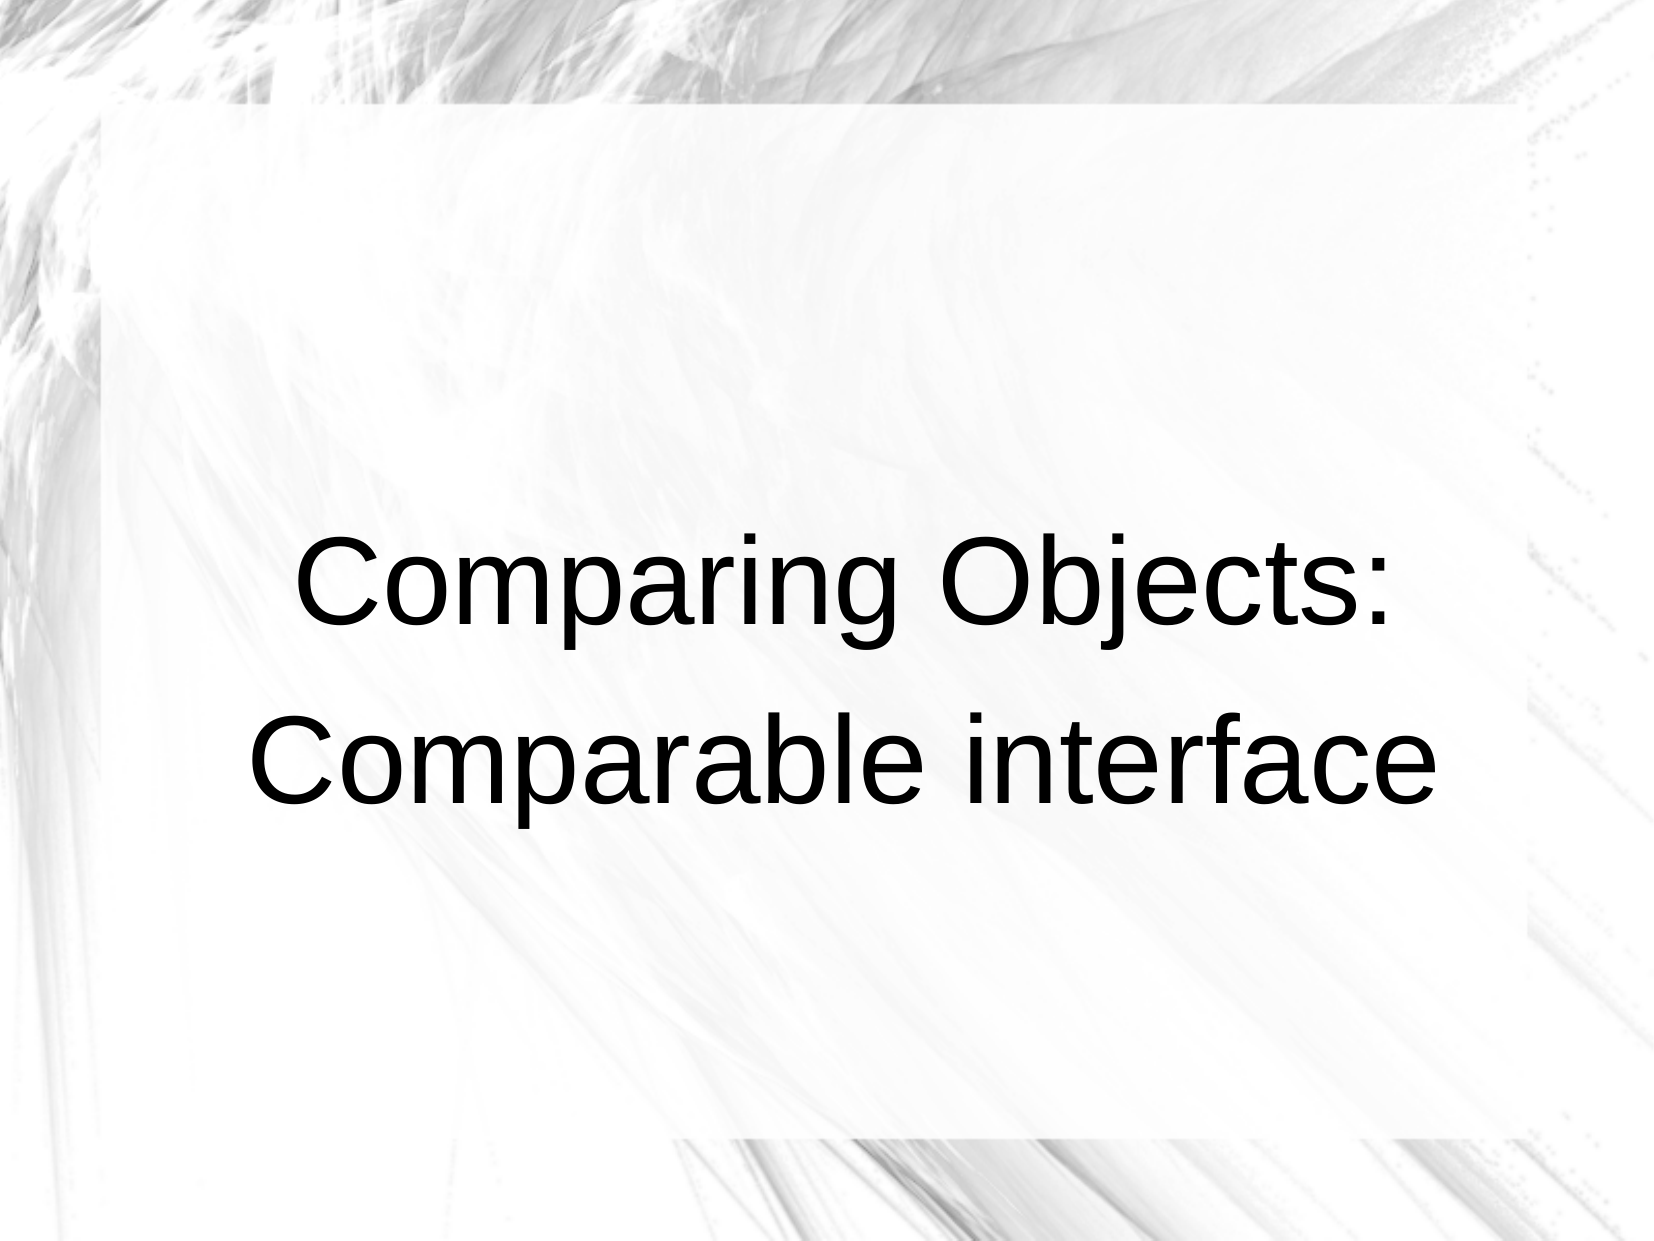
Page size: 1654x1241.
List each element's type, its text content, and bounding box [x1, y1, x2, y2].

picture [0, 0, 1654, 1241]
list Comparing Objects: Comparable interface [118, 319, 1571, 1102]
